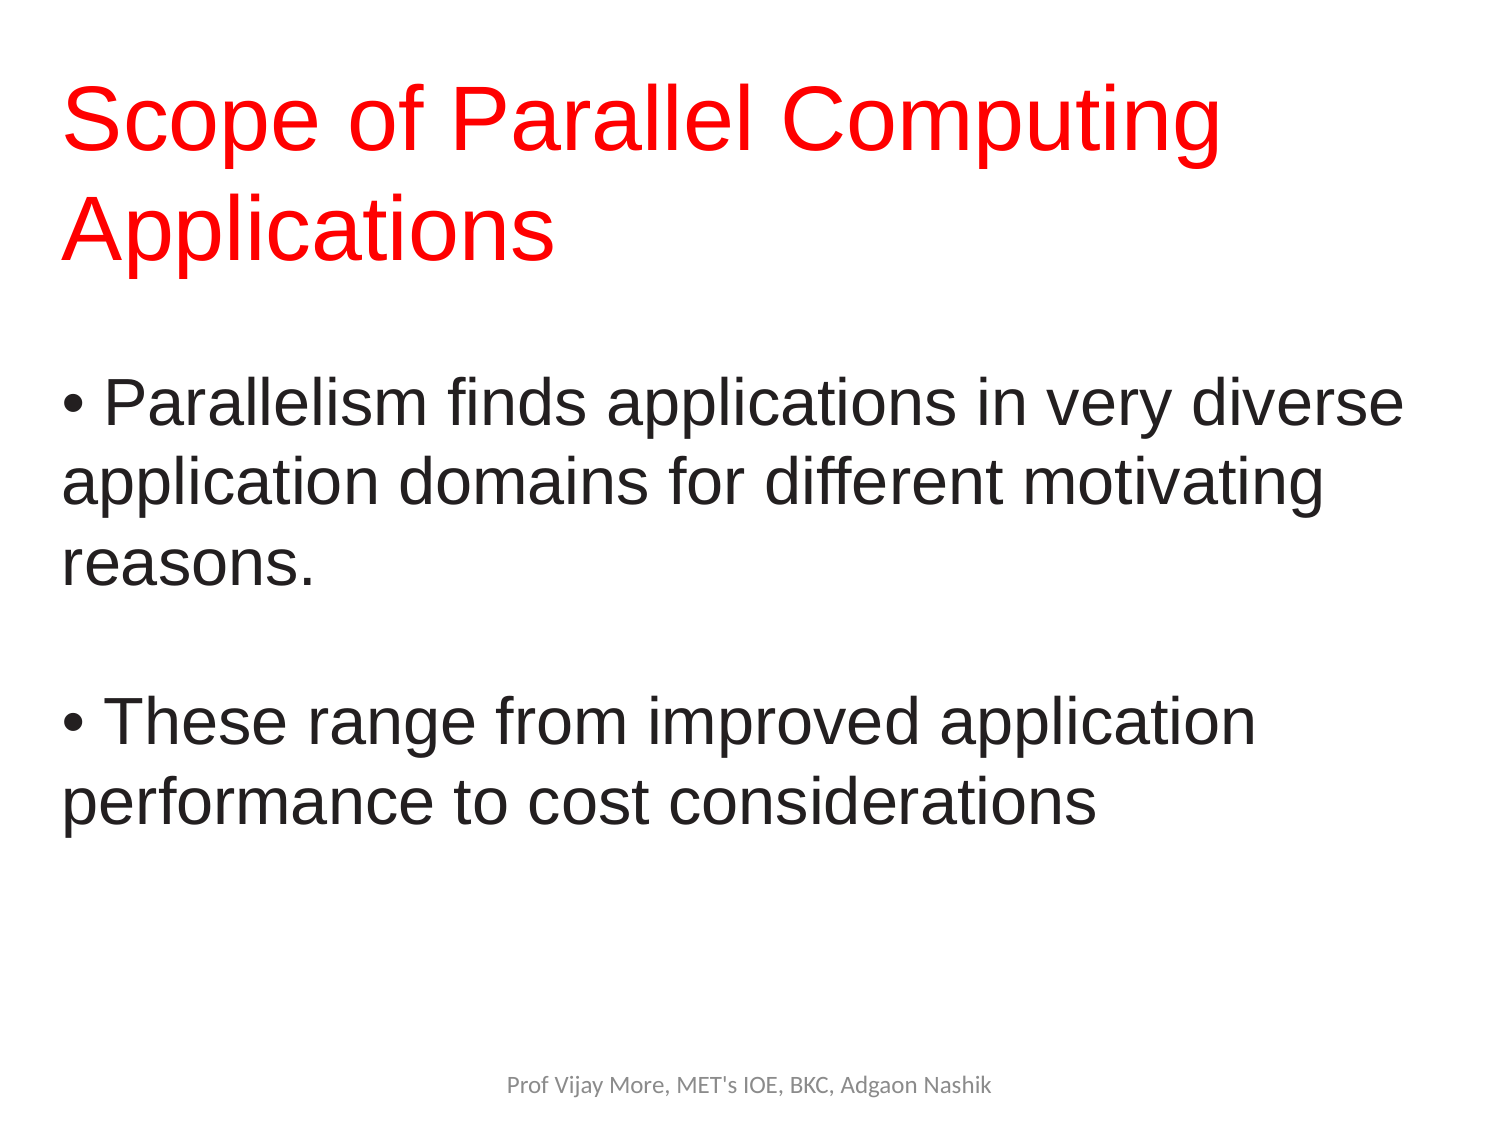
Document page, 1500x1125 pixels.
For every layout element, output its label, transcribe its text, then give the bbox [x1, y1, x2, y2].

footer Prof Vijay More, MET's IOE, BKC, Adgaon Nashik [410, 1053, 1090, 1114]
text_box Scope of Parallel Computing Applications • Parallelism finds applications in very diverse application domains for different motivating reasons. • These range from improved application performance to cost considerations [46, 50, 1454, 846]
